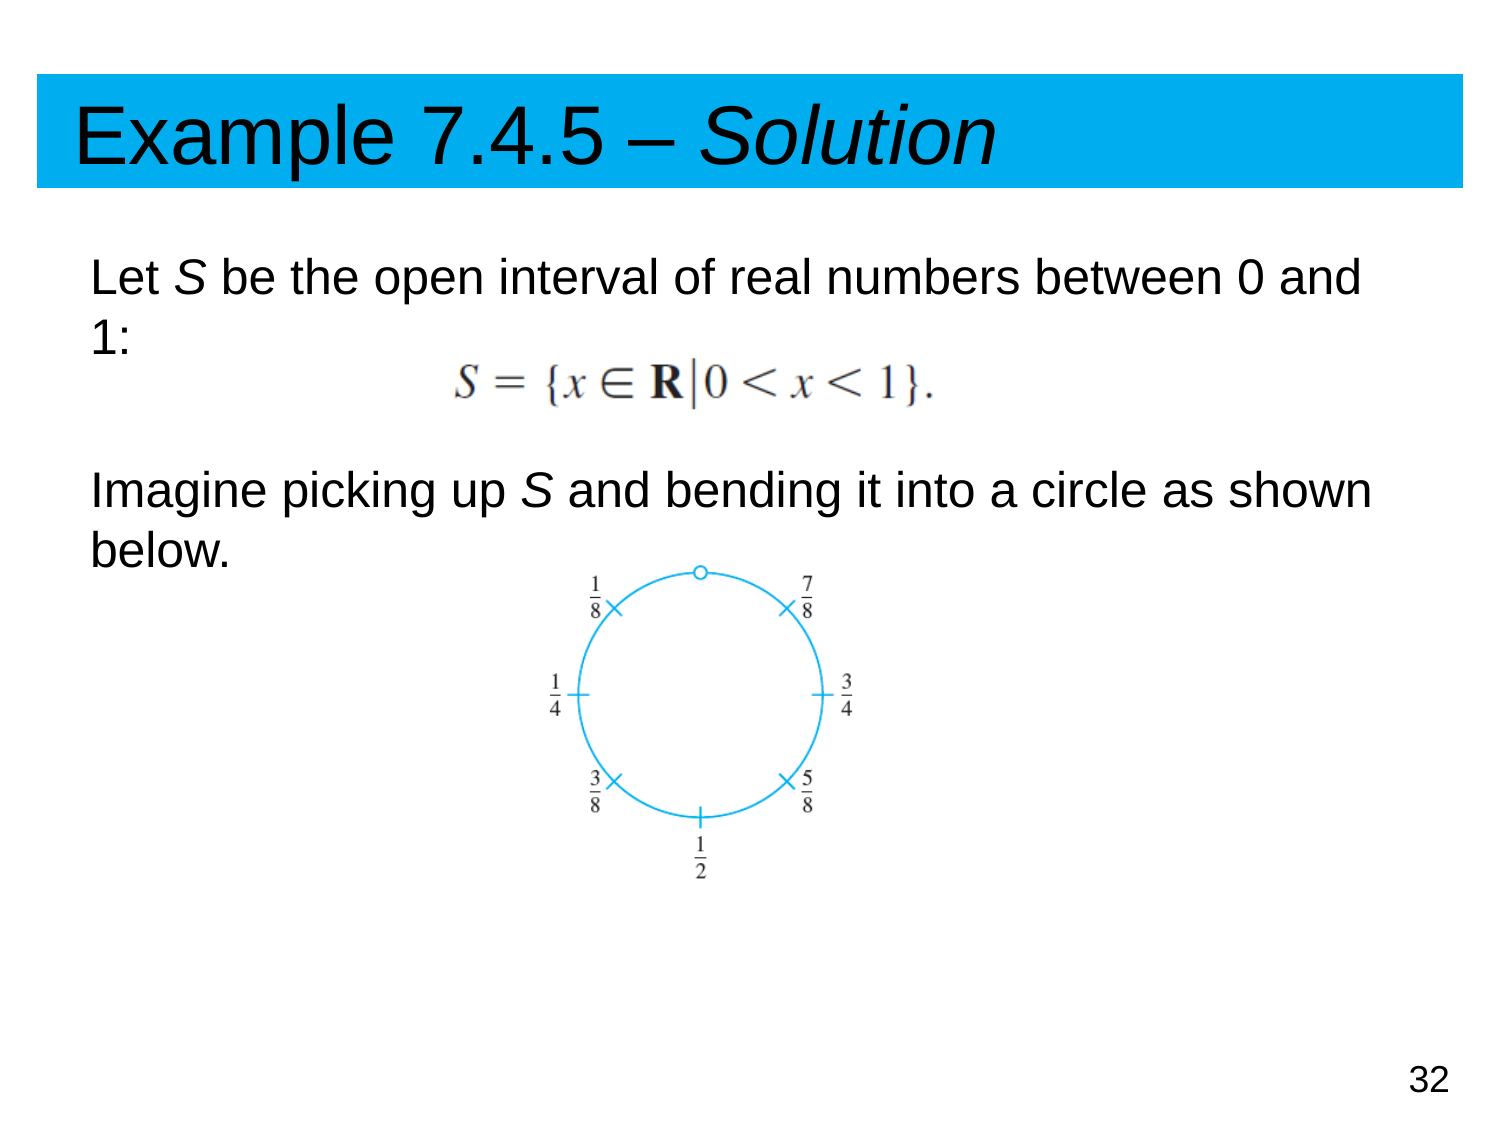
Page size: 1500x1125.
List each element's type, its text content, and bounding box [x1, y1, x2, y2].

picture [437, 349, 951, 419]
list Imagine picking up S and bending it into a circle as shown below. [75, 450, 1425, 575]
title Example 7.4.5 – Solution [58, 37, 1408, 225]
list Let S be the open interval of real numbers between 0 and 1: [75, 237, 1425, 363]
picture [516, 564, 872, 882]
